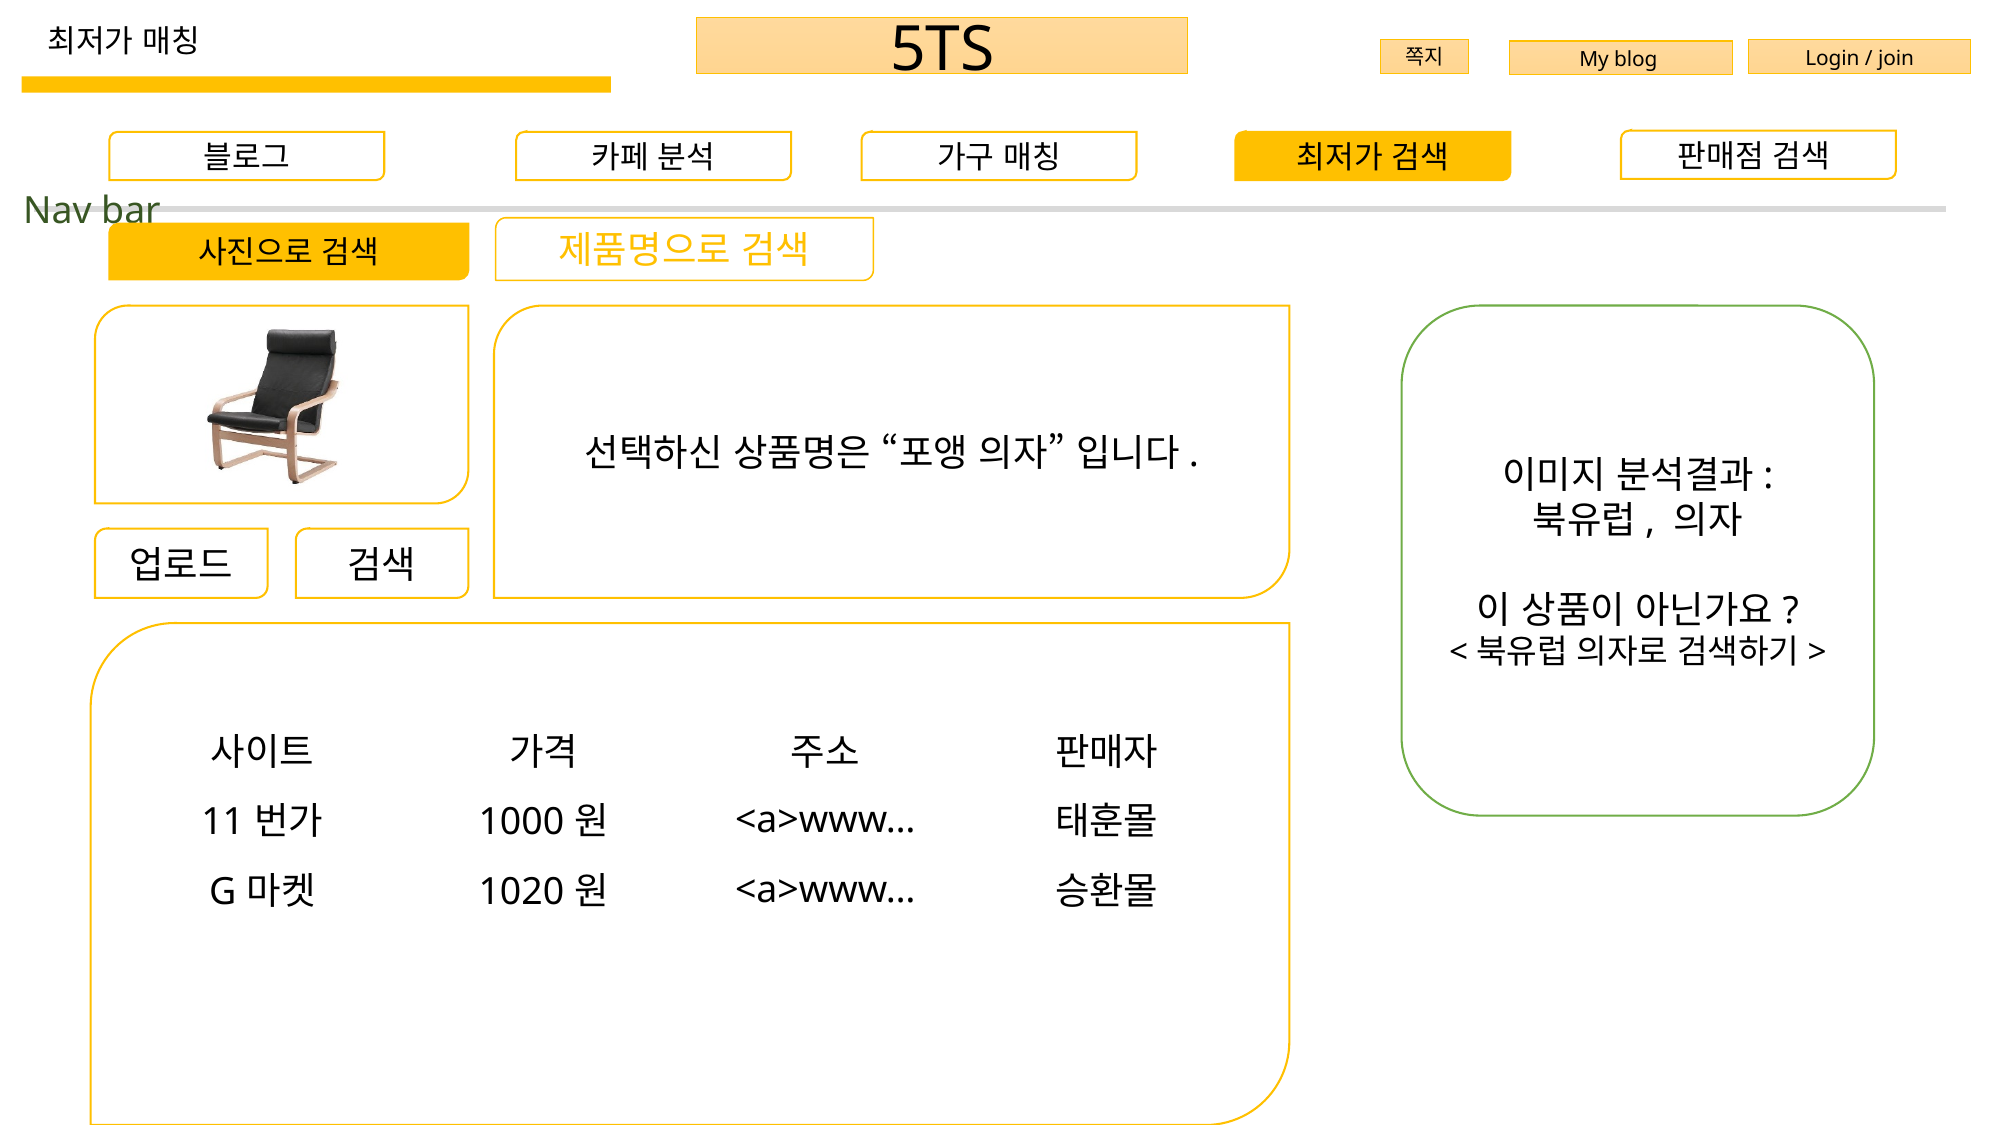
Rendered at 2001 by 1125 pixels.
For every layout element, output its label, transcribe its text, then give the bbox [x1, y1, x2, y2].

table_header 판매자 [966, 714, 1247, 784]
text_box Login / join [1748, 39, 1971, 74]
table_cell G마켓 [122, 853, 403, 923]
text_box 제품명으로 검색 [495, 217, 874, 281]
text_box 선택하신 상품명은 “포앵 의자” 입니다. [492, 304, 1291, 599]
text_box 판매점 검색 [1619, 128, 1897, 180]
table_header 가격 [403, 714, 685, 784]
text_box 최저가 검색 [1234, 129, 1512, 182]
table_cell 1020원 [403, 853, 685, 923]
picture [183, 317, 363, 496]
text_box 5TS [696, 17, 1188, 74]
table_cell 1000원 [403, 784, 685, 853]
text_box My blog [1509, 40, 1733, 75]
text_box 가구 매칭 [860, 129, 1138, 182]
text_box [21, 76, 611, 93]
text_box 카페 분석 [515, 129, 793, 182]
table_header 주소 [685, 714, 966, 784]
text_box 사진 [93, 304, 470, 505]
text_box 블로그 [108, 130, 386, 182]
text_box 이미지 분석결과: 북유럽, 의자 이 상품이 아닌가요? <북유럽 의자로 검색하기> [1400, 304, 1876, 817]
text_box [89, 621, 1291, 1125]
table_cell <a>www… [685, 784, 966, 853]
text_box Nav bar [8, 178, 176, 239]
text_box 업로드 [93, 527, 269, 599]
table_cell <a>www… [685, 853, 966, 923]
text_box 사진으로 검색 [108, 222, 470, 281]
text_box 검색 [294, 527, 470, 599]
table_cell 승환몰 [966, 853, 1247, 923]
table_cell 태훈몰 [966, 784, 1247, 853]
text_box 쪽지 [1380, 39, 1469, 74]
text_box 최저가 매칭 [32, 12, 475, 74]
table_header 사이트 [122, 714, 403, 784]
table_cell 11번가 [122, 784, 403, 853]
text_box [176, 203, 1949, 215]
